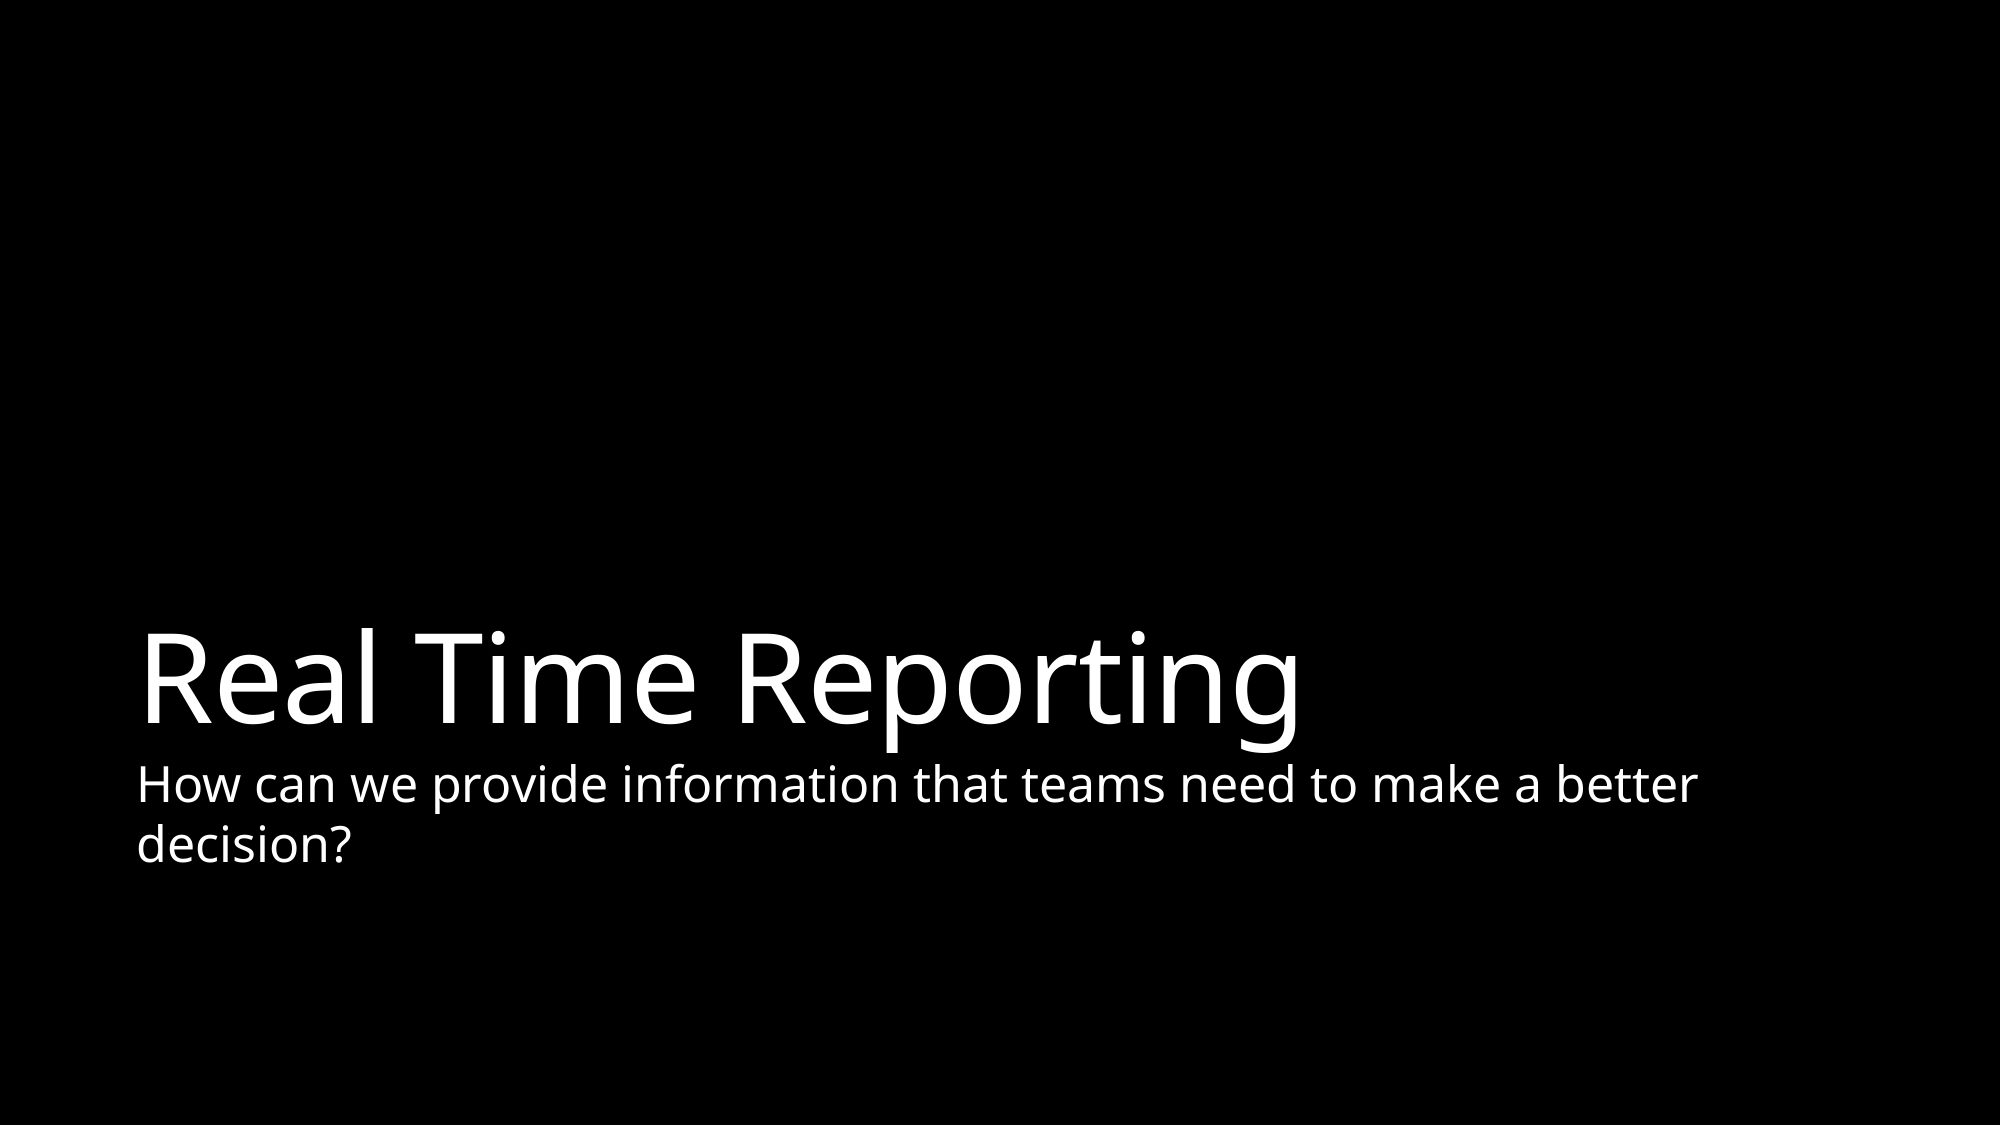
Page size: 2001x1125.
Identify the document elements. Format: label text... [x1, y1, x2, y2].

list How can we provide information that teams need to make a better decision? [136, 752, 1862, 999]
title Real Time Reporting [136, 280, 1862, 749]
